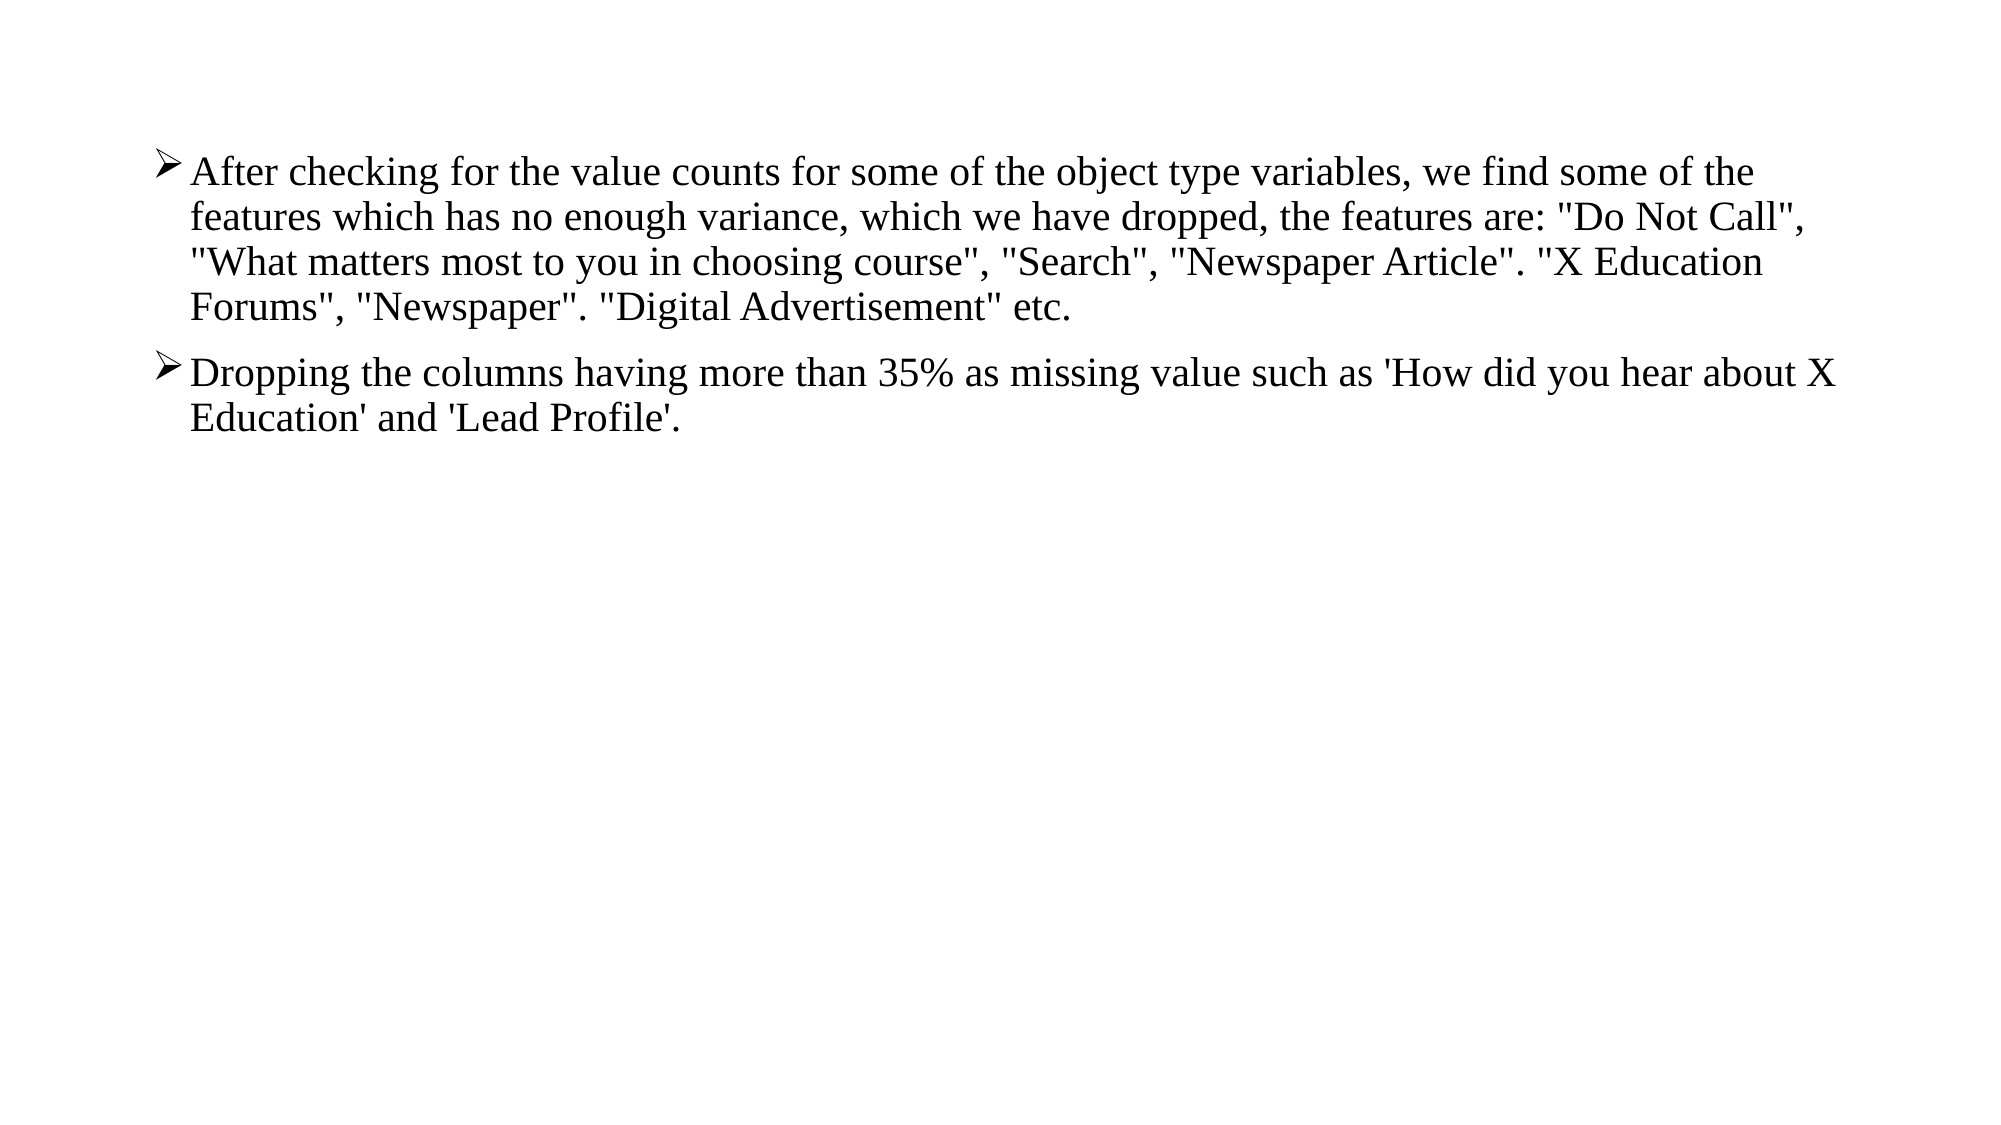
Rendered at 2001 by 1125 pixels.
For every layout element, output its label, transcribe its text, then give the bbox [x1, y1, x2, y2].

list After checking for the value counts for some of the object type variables, we find some of the features which has no enough variance, which we have dropped, the features are: "Do Not Call", "What matters most to you in choosing course", "Search", "Newspaper Article". "X Education Forums", "Newspaper". "Digital Advertisement" etc. Dropping the columns having more than 35% as missing value such as 'How did you hear about X Education' and 'Lead Profile'. [137, 141, 1863, 1014]
